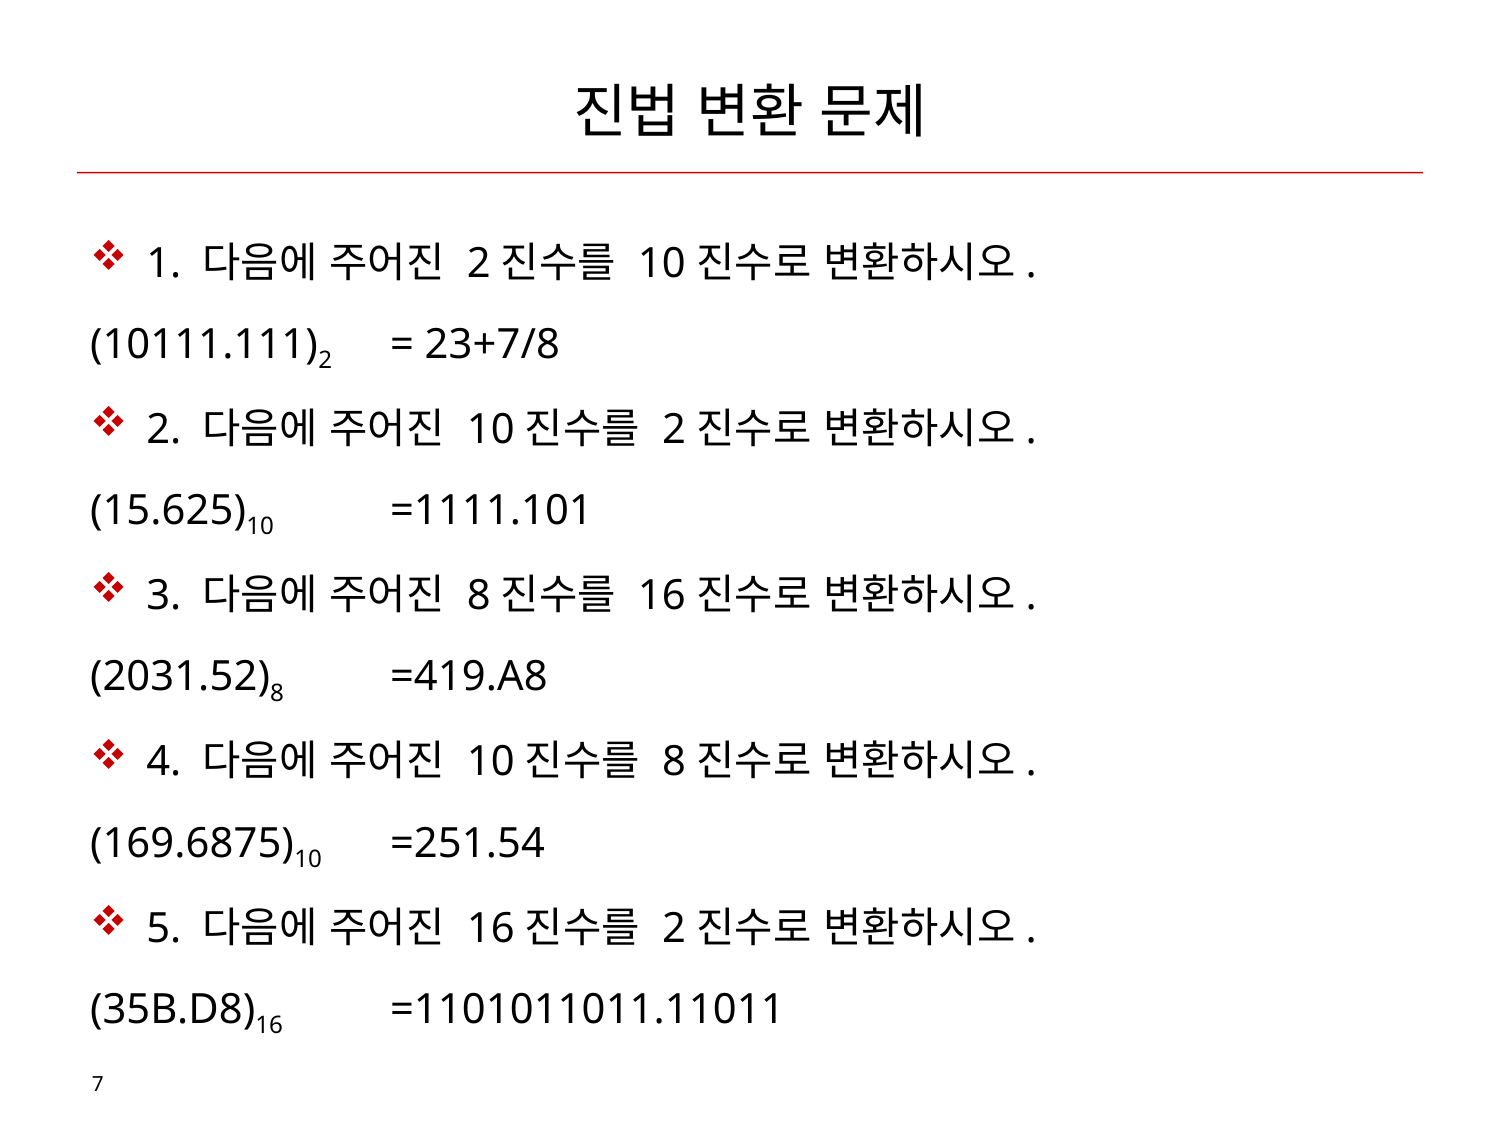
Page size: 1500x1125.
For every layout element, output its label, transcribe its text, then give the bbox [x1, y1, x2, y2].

slide_number 7 [76, 1063, 427, 1106]
list 1. 다음에 주어진 2진수를 10진수로 변환하시오. (10111.111)2 = 23+7/8 2. 다음에 주어진 10진수를 2진수로 변환하시오. (15.625)10 =1111.101 3. 다음에 주어진 8진수를 16진수로 변환하시오. (2031.52)8 =419.A8 4. 다음에 주어진 10진수를 8진수로 변환하시오. (169.6875)10 =251.54 5. 다음에 주어진 16진수를 2진수로 변환하시오. (35B.D8)16 =1101011011.11011 [75, 208, 1425, 1035]
title 진법 변환 문제 [75, 45, 1425, 173]
